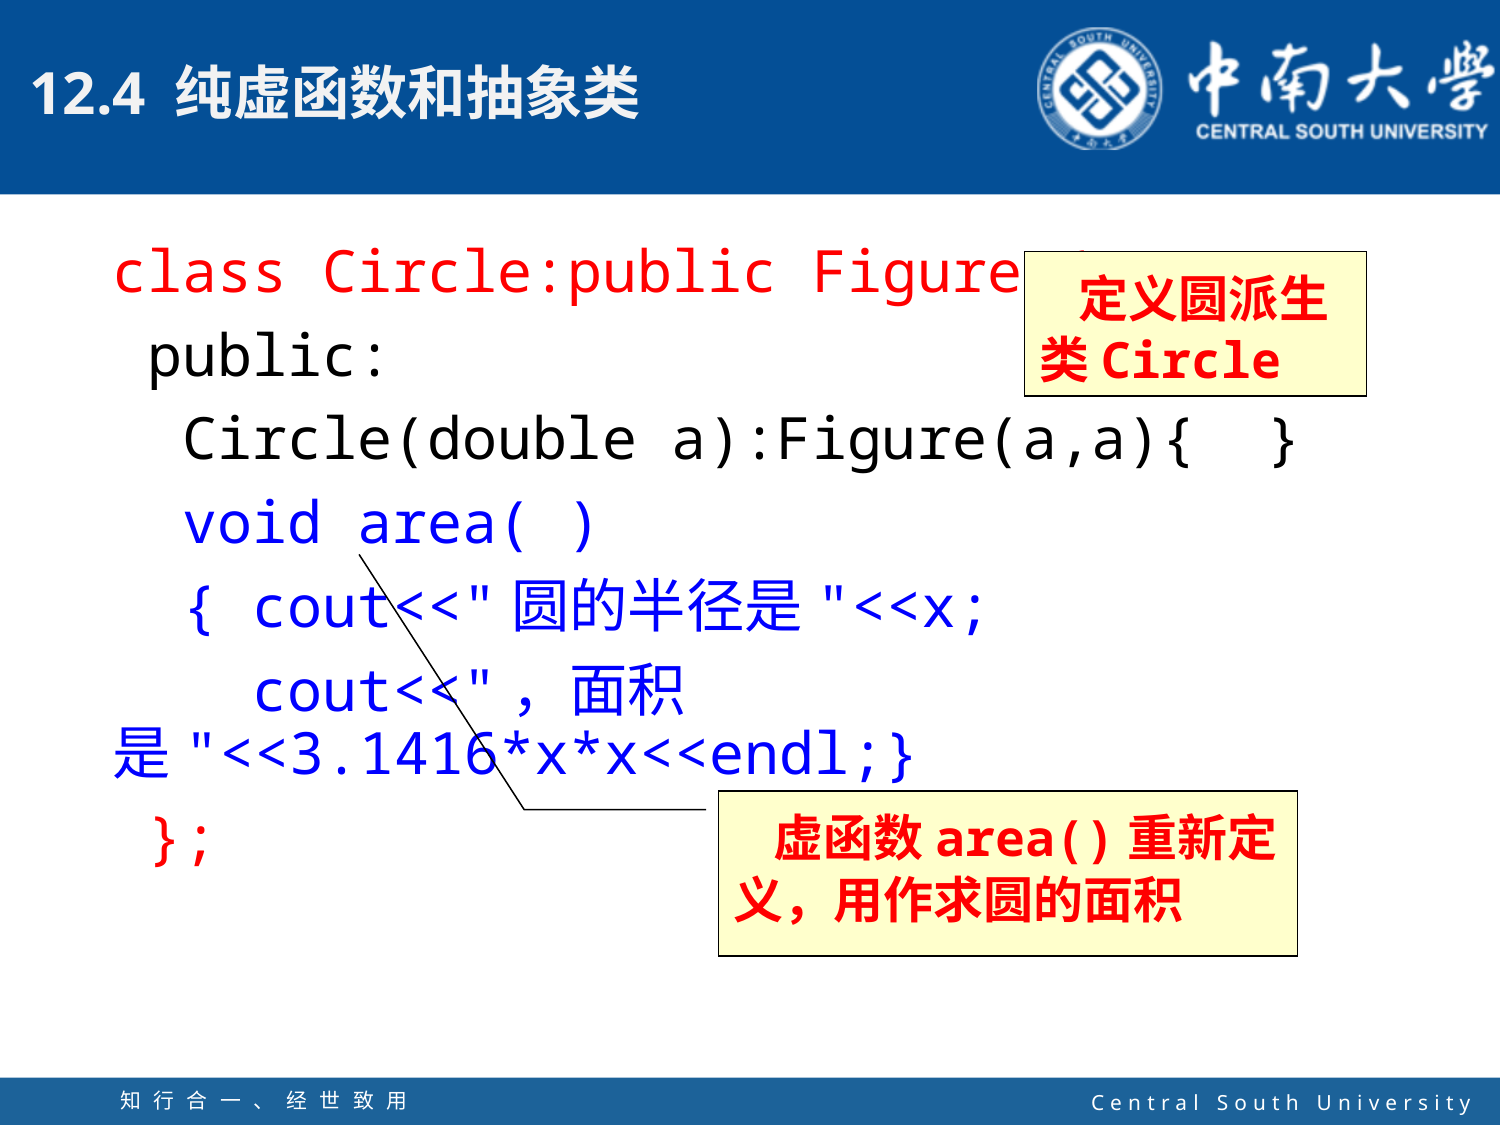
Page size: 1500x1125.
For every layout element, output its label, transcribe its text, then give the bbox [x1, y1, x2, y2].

text_box 虚函数area()重新定义，用作求圆的面积 [718, 790, 1298, 957]
text_box 定义圆派生类Circle [1024, 251, 1367, 397]
text_box class Circle:public Figure { public: Circle(double a):Figure(a,a){ } void area( ) { cout<<"圆的半径是"<<x; cout<<"，面积是"<<3.1416*x*x<<endl;} }; [97, 234, 1437, 994]
text_box [0, 1077, 1500, 1125]
picture [1030, 25, 1500, 155]
text_box 知行合一、经世致用 [105, 1080, 423, 1120]
text_box Central South University [1076, 1082, 1486, 1123]
